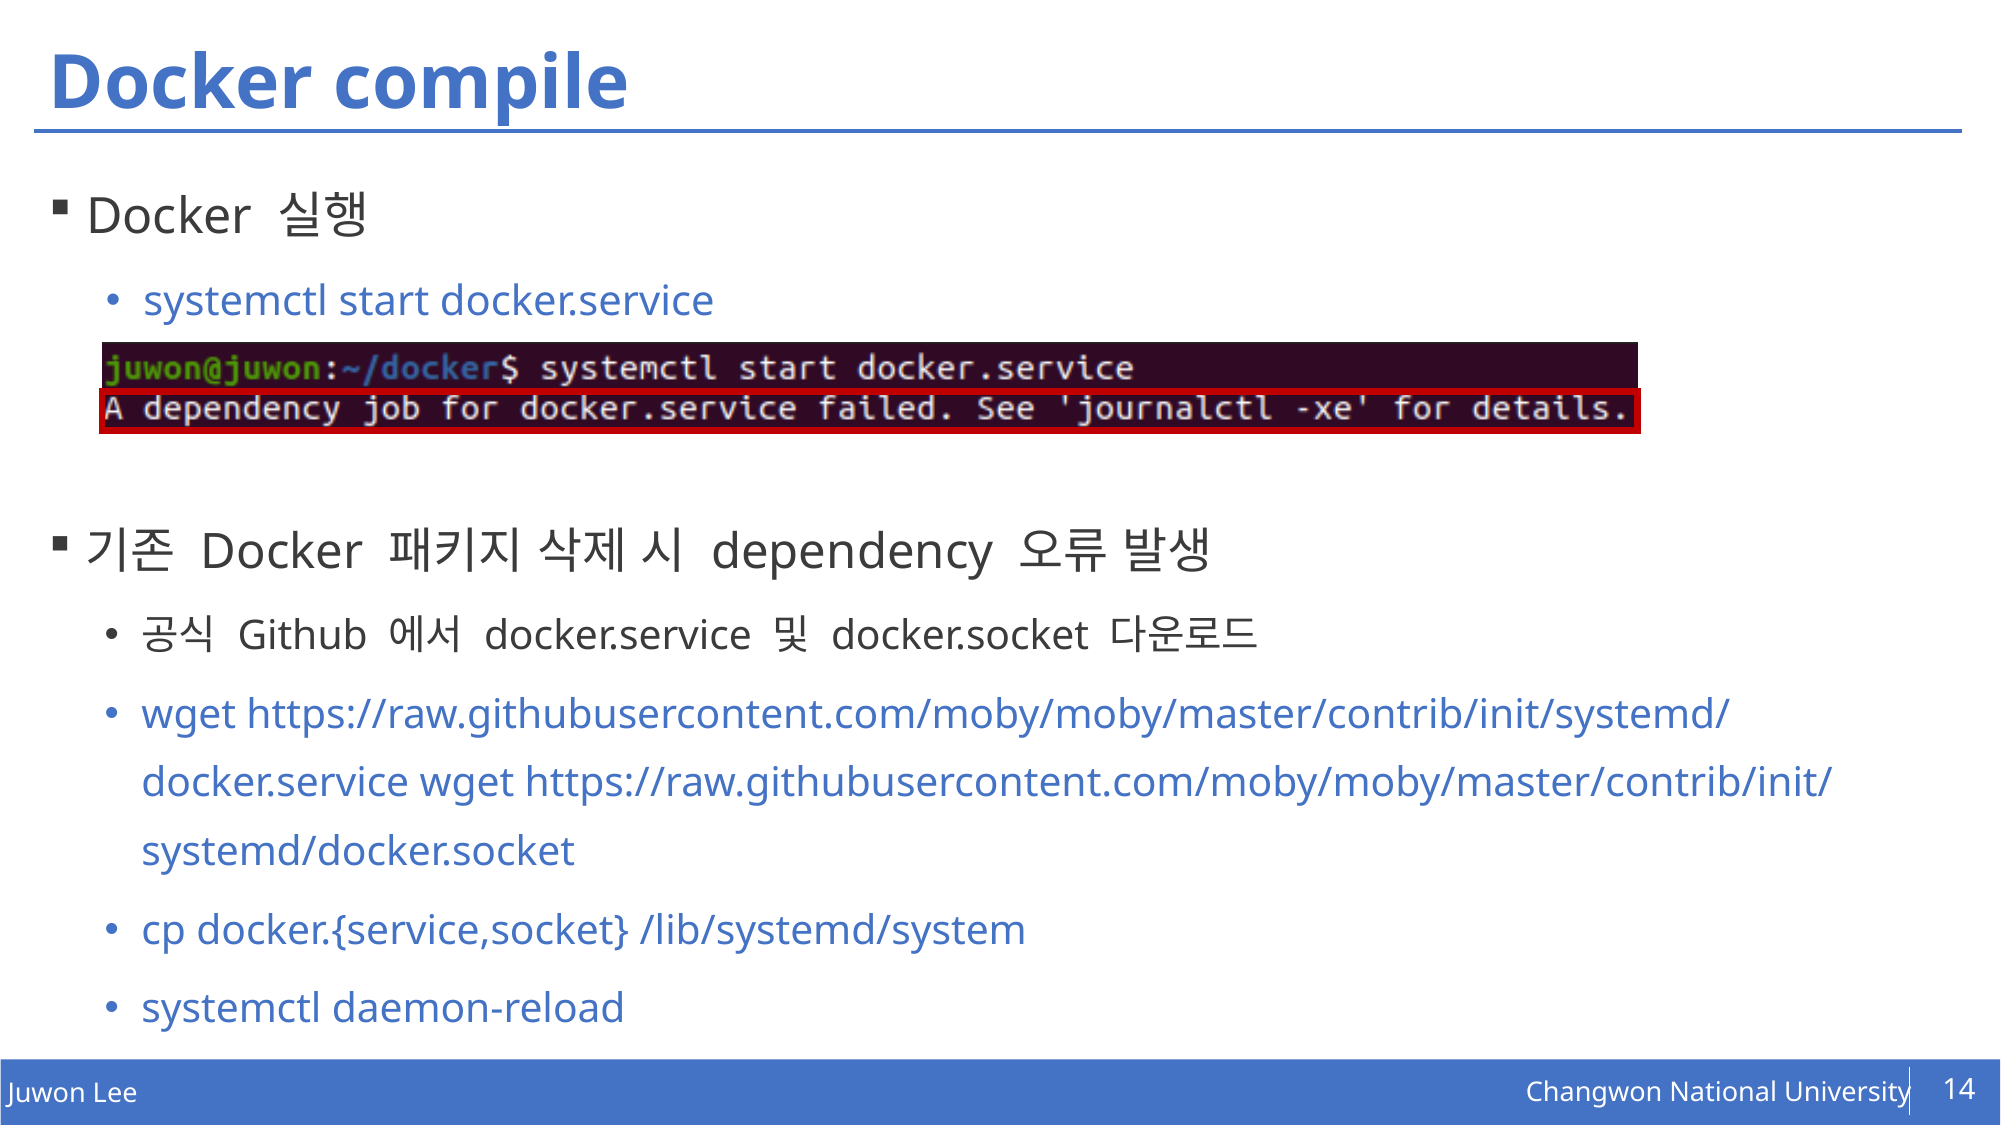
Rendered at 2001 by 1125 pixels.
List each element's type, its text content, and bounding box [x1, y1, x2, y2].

slide_number 14 [1922, 1060, 1996, 1121]
picture [102, 342, 1638, 431]
title Docker compile [33, 27, 1963, 143]
list Docker 실행 systemctl start docker.service [33, 152, 1963, 479]
text_box 기존 Docker 패키지 삭제 시 dependency 오류 발생 공식 Github 에서 docker.service 및 docker.socket 다운로드 wget https://raw.githubusercontent.com/moby/moby/master/contrib/init/systemd/docker.service wget https://raw.githubusercontent.com/moby/moby/master/contrib/init/systemd/docker.socket cp docker.{service,socket} /lib/systemd/system systemctl daemon-reload [33, 488, 2000, 1043]
